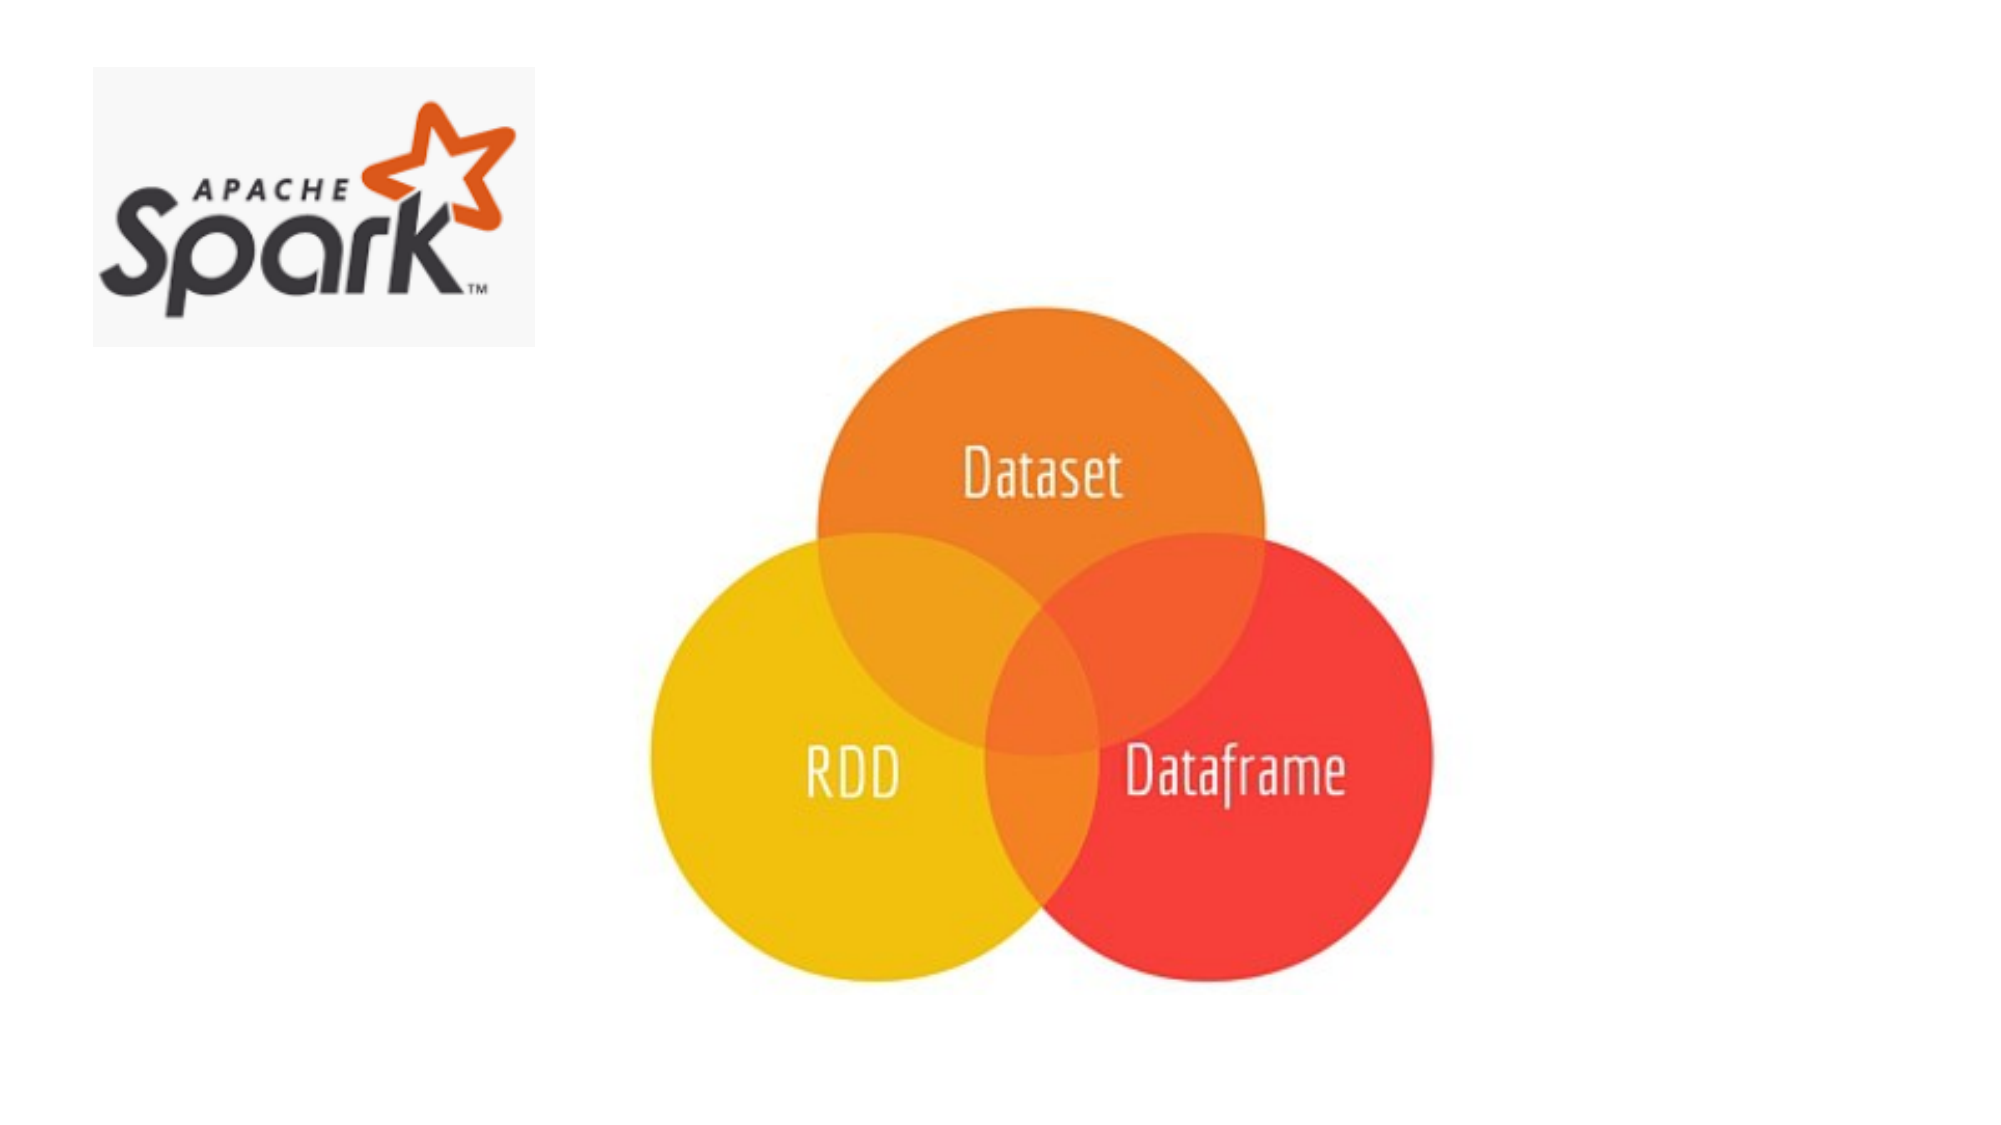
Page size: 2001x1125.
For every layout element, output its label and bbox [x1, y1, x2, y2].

picture [93, 67, 535, 347]
picture [575, 277, 1492, 995]
